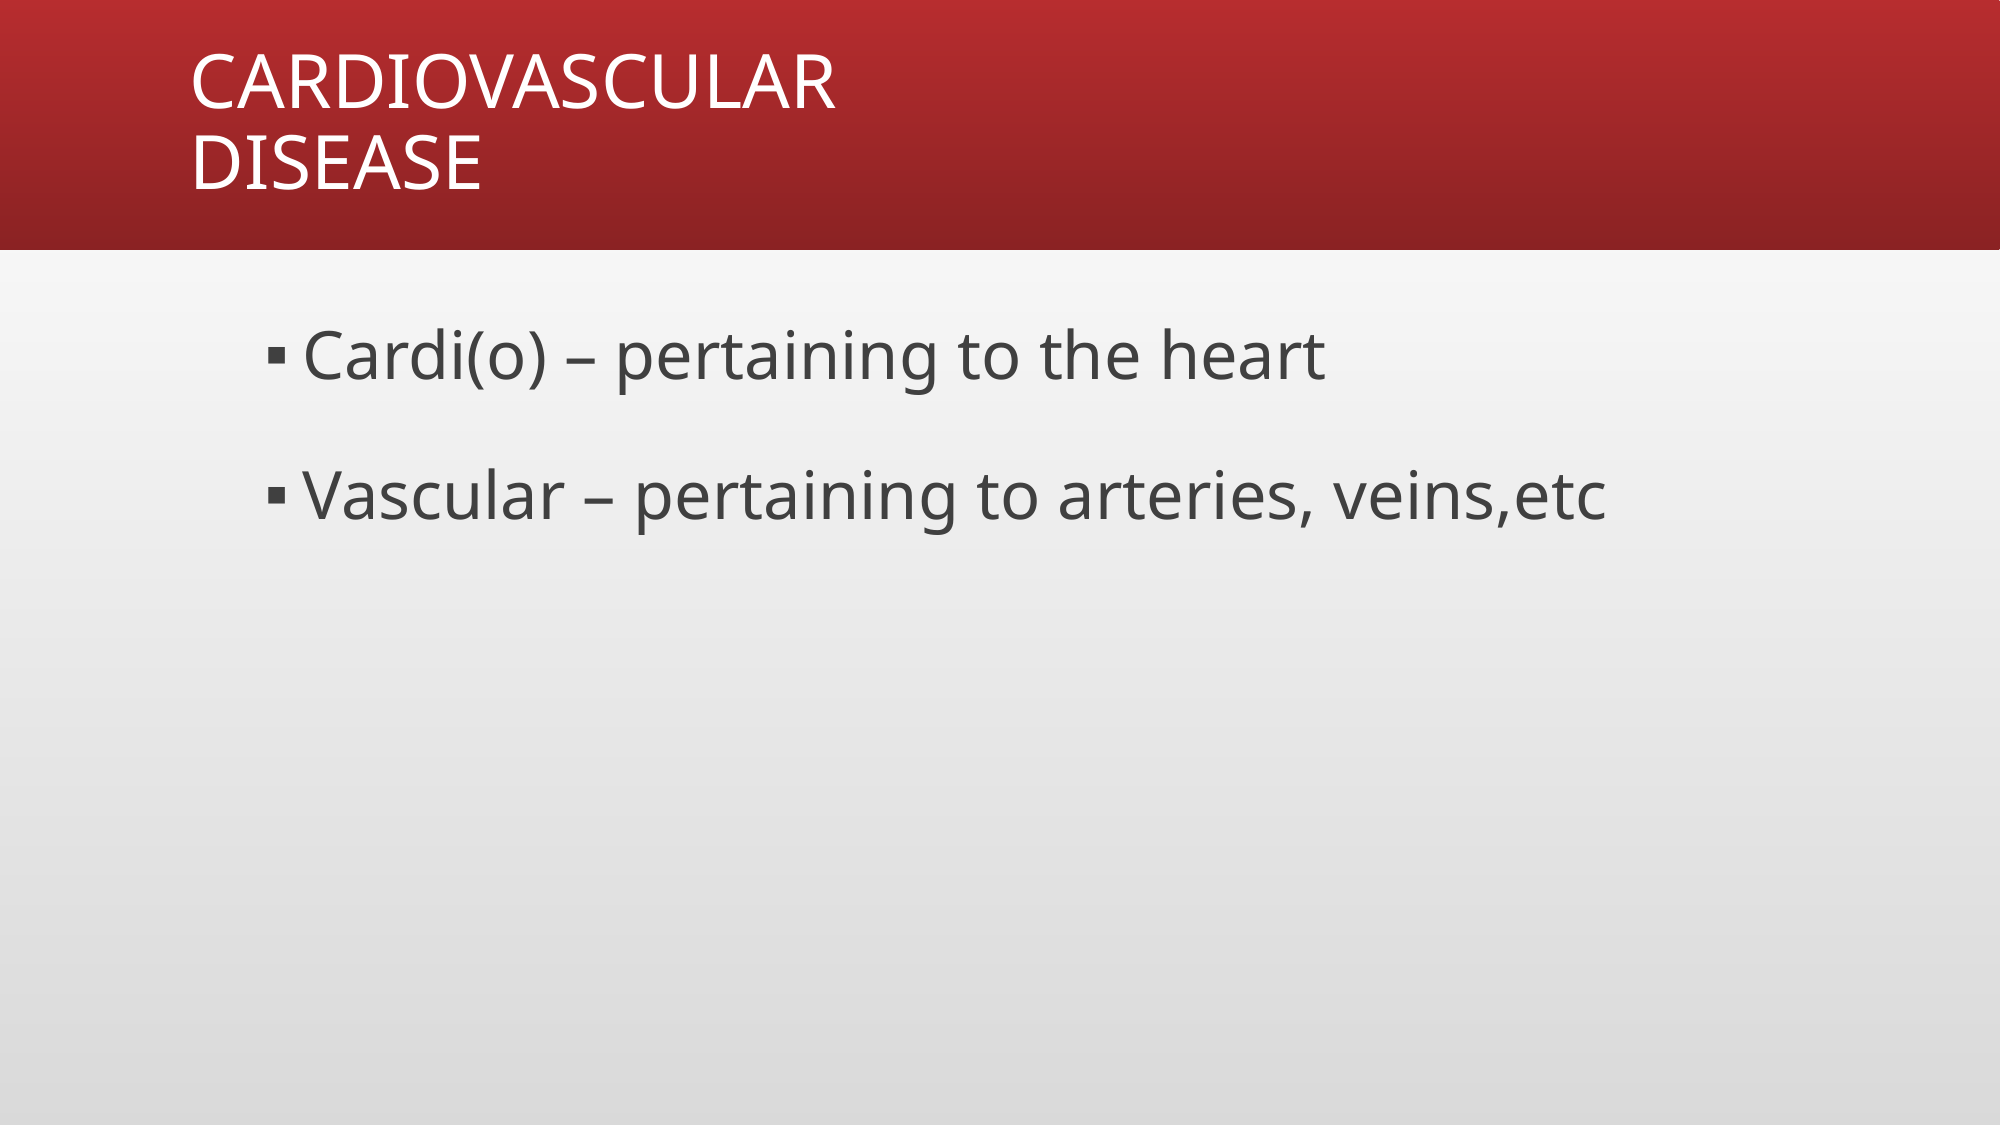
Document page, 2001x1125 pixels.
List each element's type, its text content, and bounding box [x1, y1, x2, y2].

list Cardi(o) – pertaining to the heart Vascular – pertaining to arteries, veins,etc [249, 299, 1750, 1050]
title CARDIOVASCULAR DISEASE [174, 16, 1825, 234]
